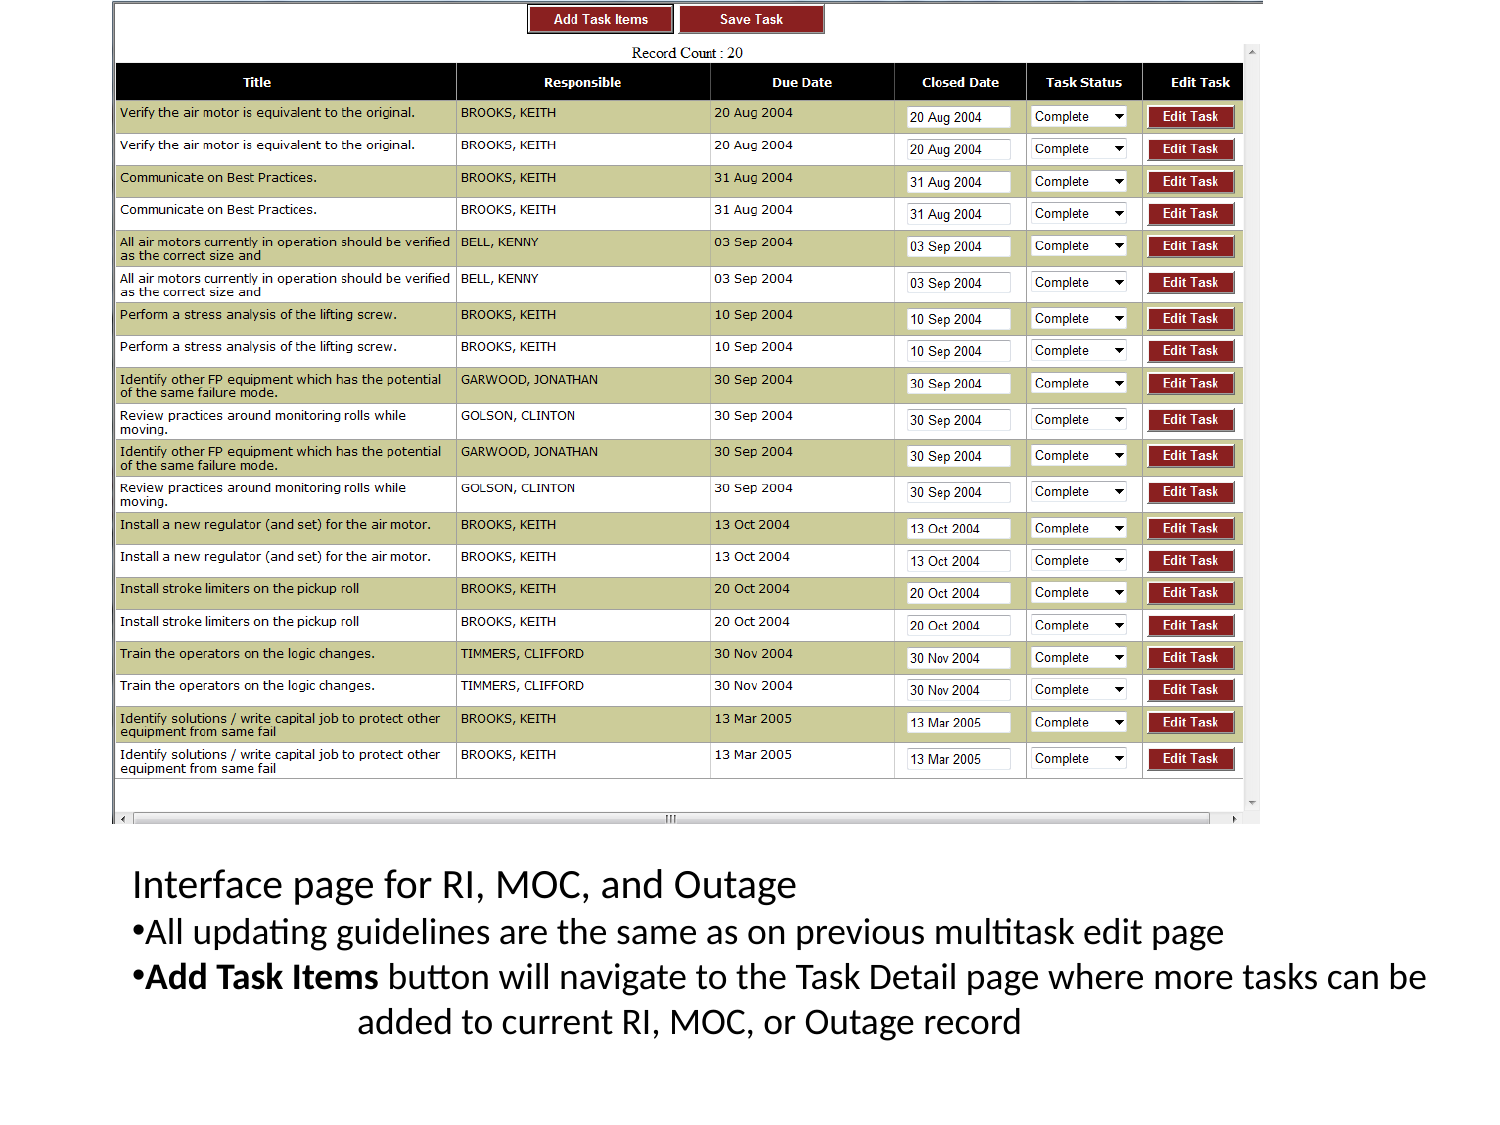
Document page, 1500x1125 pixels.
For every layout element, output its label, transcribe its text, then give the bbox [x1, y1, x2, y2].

text_box Interface page for RI, MOC, and Outage All updating guidelines are the same as on previous multitask edit page Add Task Items button will navigate to the Task Detail page where more tasks can be added to current RI, MOC, or Outage record [117, 849, 1452, 1095]
picture [112, 0, 1263, 824]
